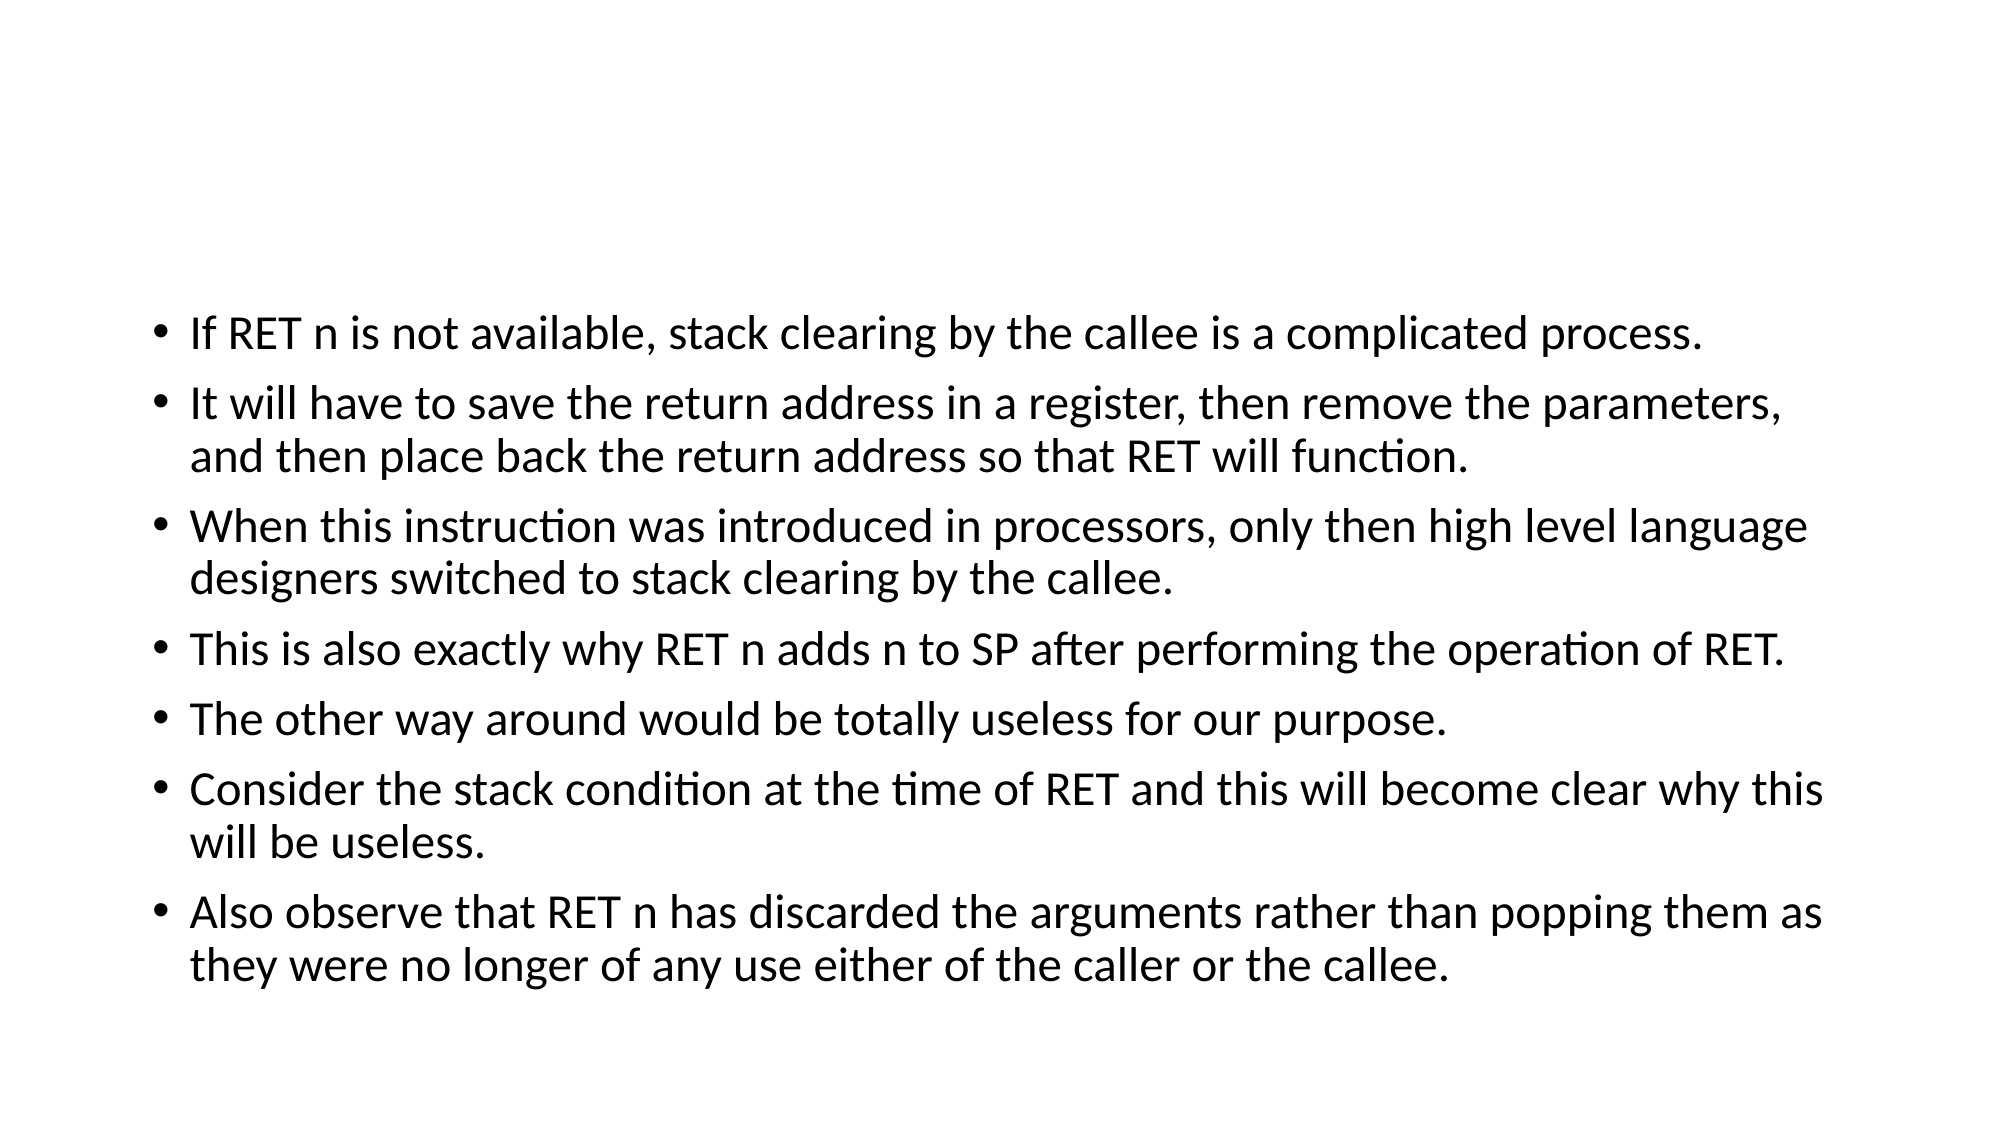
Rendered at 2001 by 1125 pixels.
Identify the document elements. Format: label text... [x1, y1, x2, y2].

list If RET n is not available, stack clearing by the callee is a complicated process. It will have to save the return address in a register, then remove the parameters, and then place back the return address so that RET will function. When this instruction was introduced in processors, only then high level language designers switched to stack clearing by the callee. This is also exactly why RET n adds n to SP after performing the operation of RET. The other way around would be totally useless for our purpose. Consider the stack condition at the time of RET and this will become clear why this will be useless. Also observe that RET n has discarded the arguments rather than popping them as they were no longer of any use either of the caller or the callee. [137, 299, 1863, 1014]
